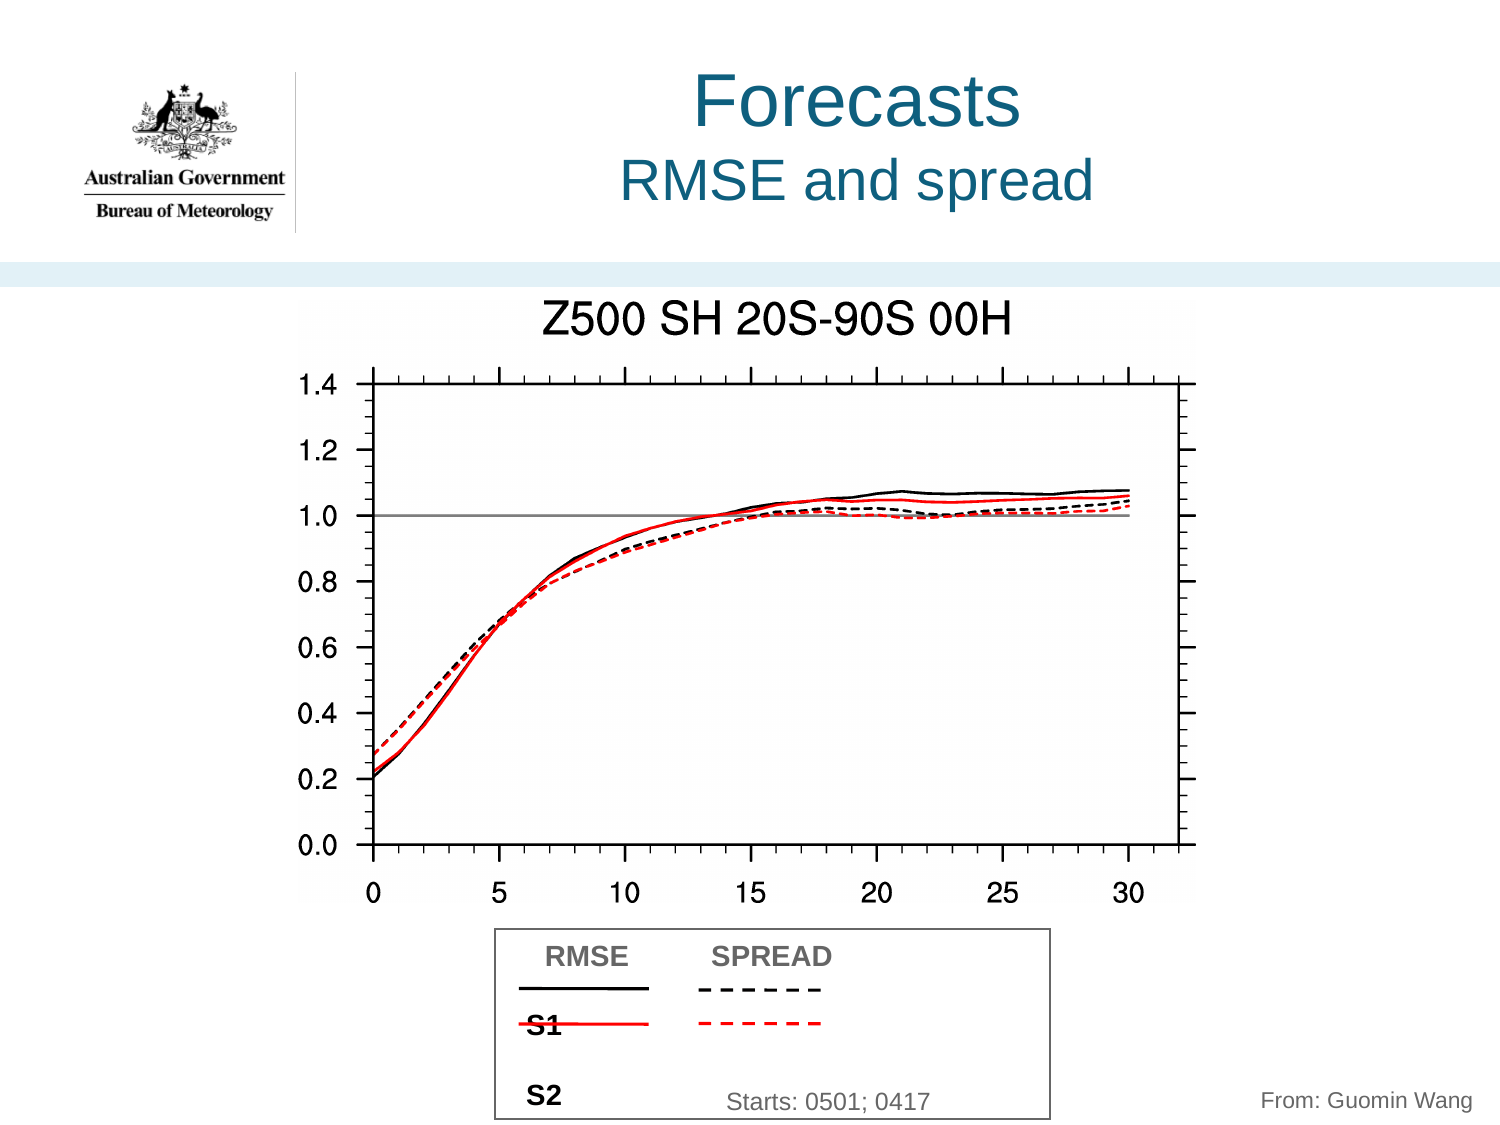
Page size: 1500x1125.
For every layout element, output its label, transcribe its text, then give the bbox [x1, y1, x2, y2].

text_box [494, 929, 1051, 1051]
text_box Starts: 0501; 0417 [711, 1077, 1172, 1123]
picture [0, 262, 1500, 287]
picture [298, 300, 1196, 903]
text_box From: Guomin Wang [1245, 1077, 1500, 1121]
picture [75, 72, 296, 233]
title Forecasts RMSE and spread [321, 38, 1394, 226]
